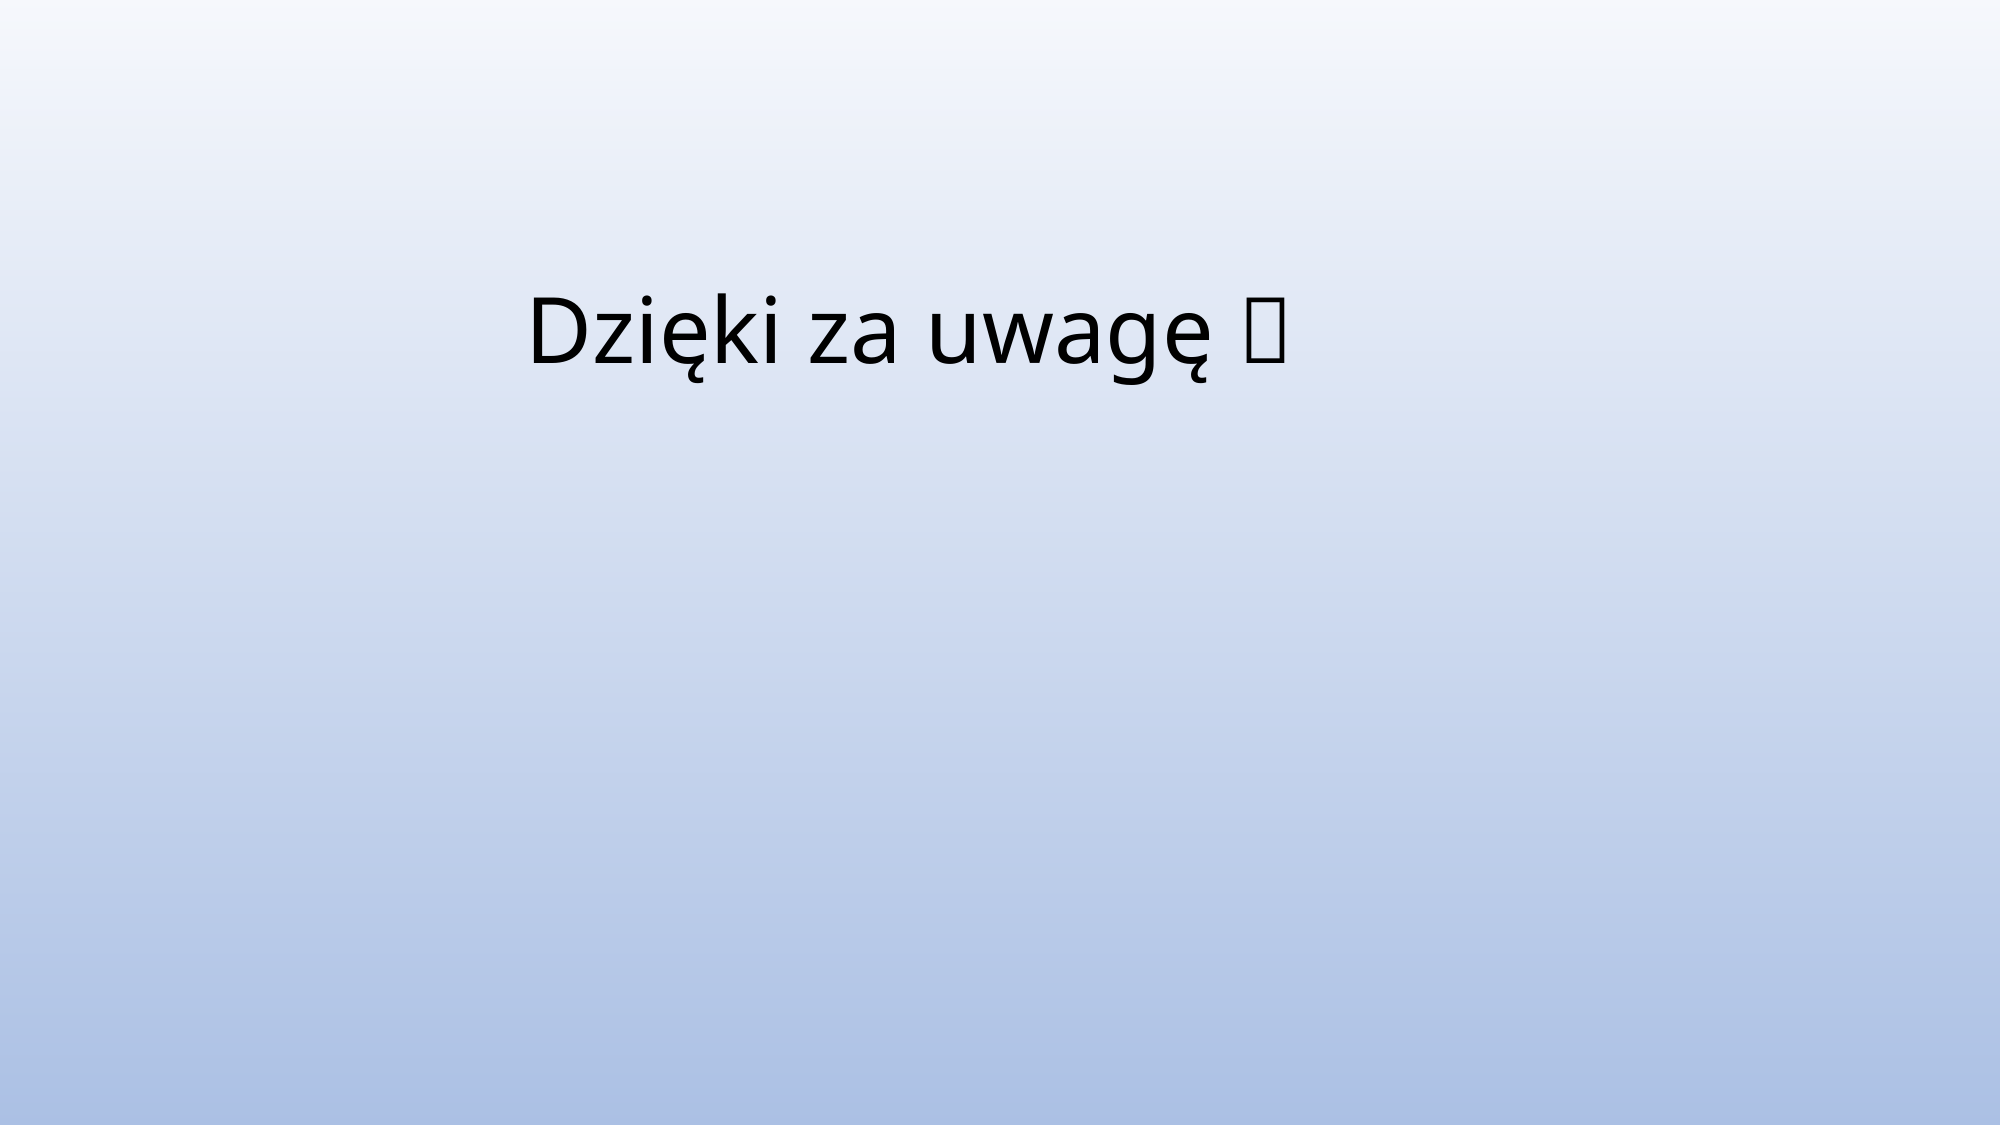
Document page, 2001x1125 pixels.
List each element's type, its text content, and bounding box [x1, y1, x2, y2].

title Dzięki za uwagę  [510, 280, 2000, 498]
